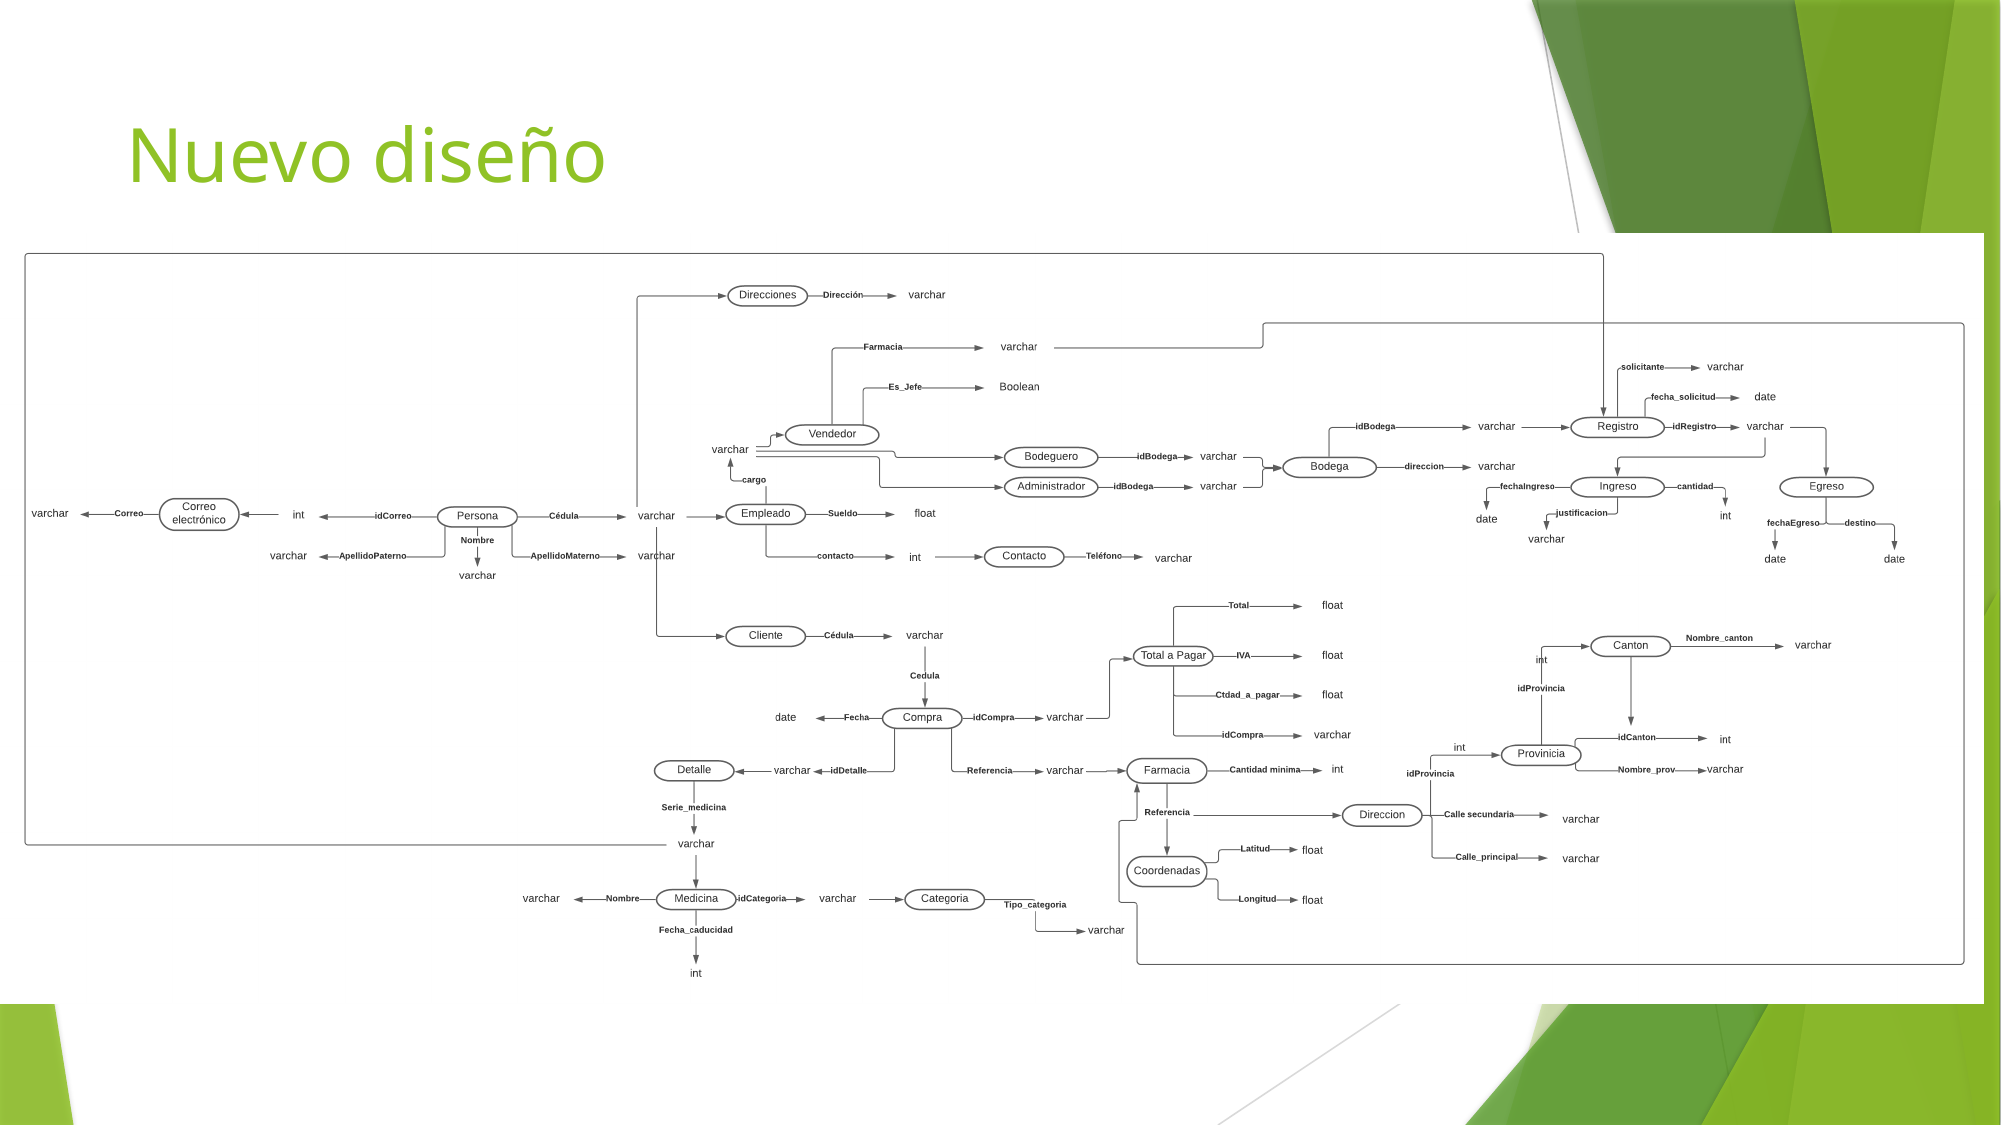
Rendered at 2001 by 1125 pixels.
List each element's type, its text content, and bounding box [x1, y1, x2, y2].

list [0, 232, 1984, 1005]
title Nuevo diseño [111, 99, 1522, 230]
